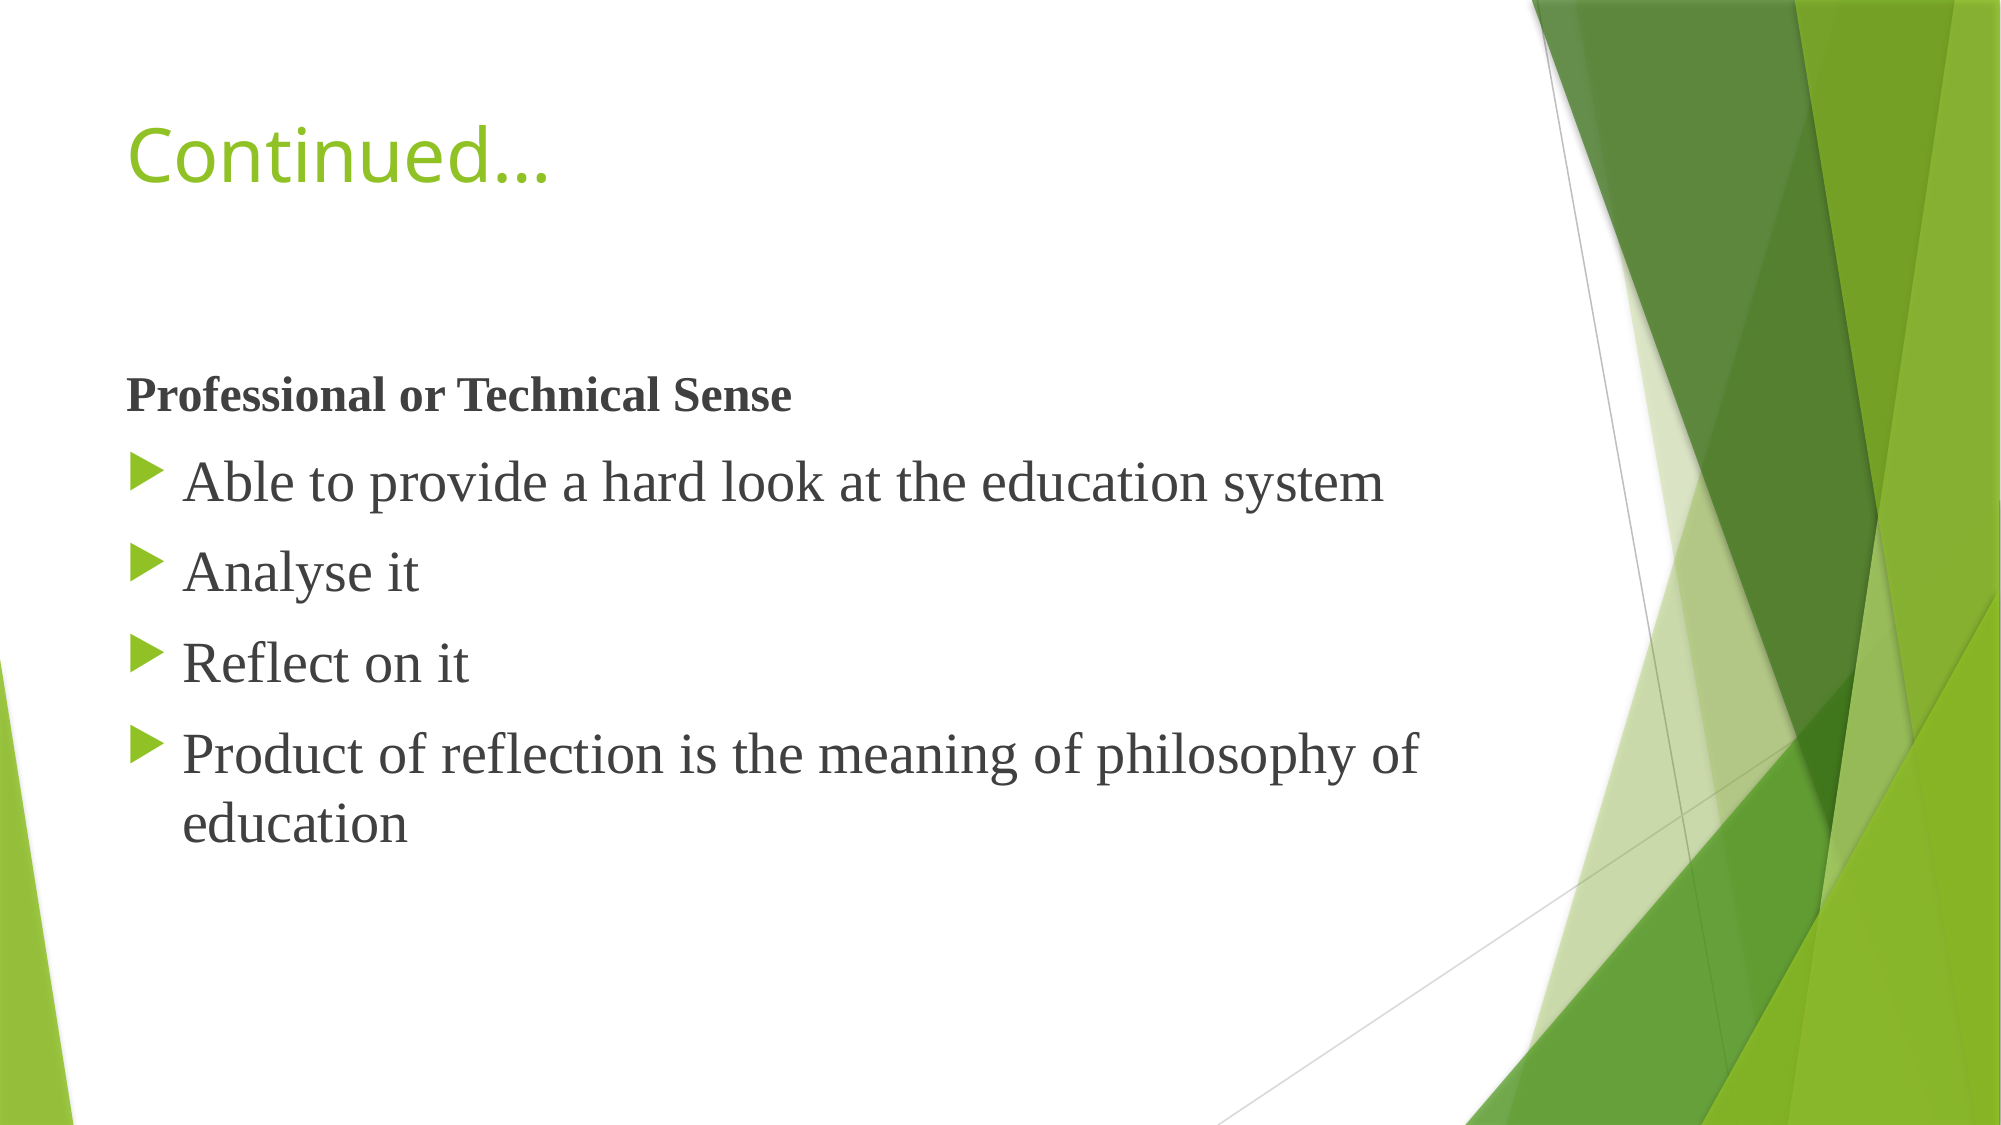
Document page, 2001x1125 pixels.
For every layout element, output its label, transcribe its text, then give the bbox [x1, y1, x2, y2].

title Continued… [111, 99, 1522, 317]
list Professional or Technical Sense Able to provide a hard look at the education system Analyse it Reflect on it Product of reflection is the meaning of philosophy of education [111, 354, 1522, 992]
